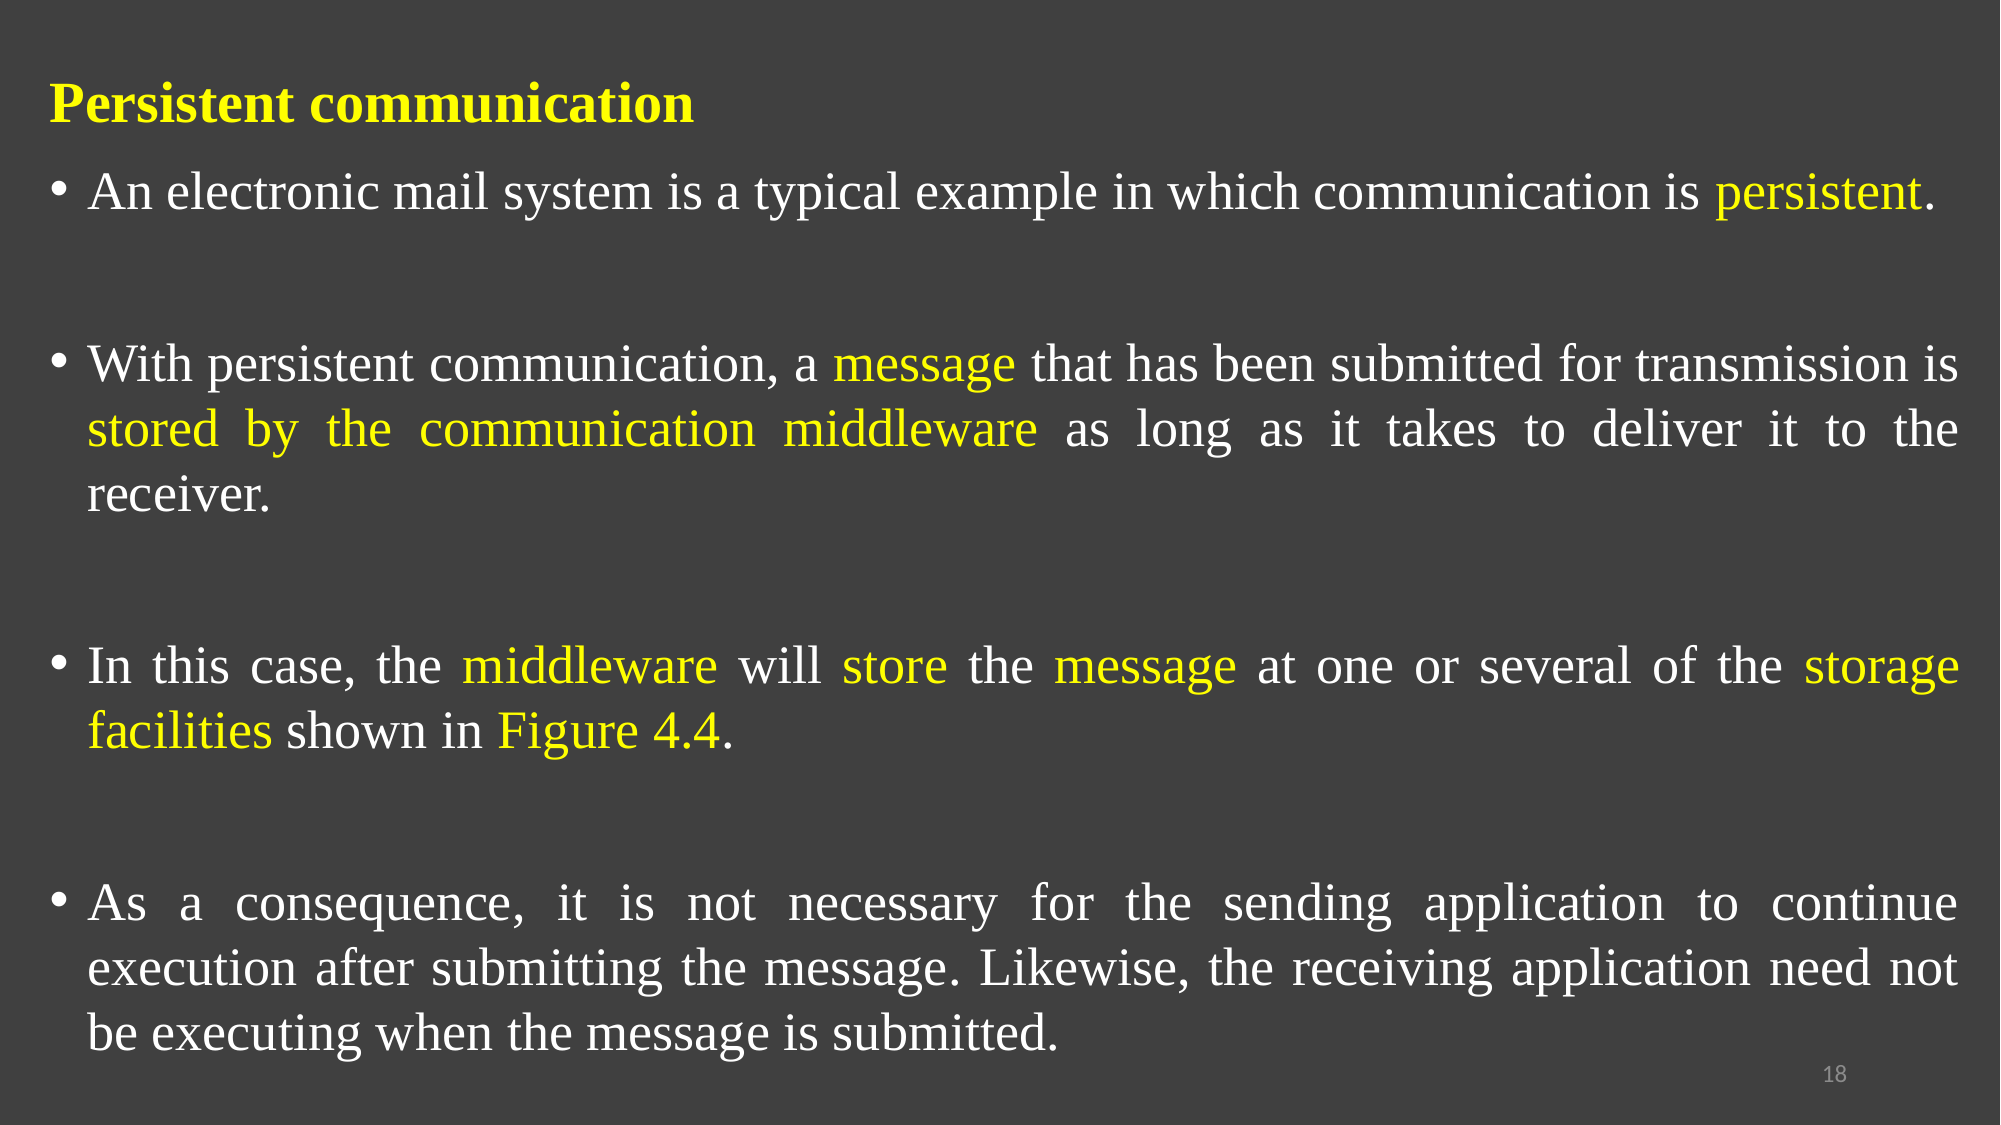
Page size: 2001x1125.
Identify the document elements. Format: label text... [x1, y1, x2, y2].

list Persistent communication An electronic mail system is a typical example in which communication is persistent. With persistent communication, a message that has been submitted for transmission is stored by the communication middleware as long as it takes to deliver it to the receiver. In this case, the middleware will store the message at one or several of the storage facilities shown in Figure 4.4. As a consequence, it is not necessary for the sending application to continue execution after submitting the message. Likewise, the receiving application need not be executing when the message is submitted. [34, 22, 1976, 1103]
slide_number 18 [1412, 1042, 1863, 1103]
